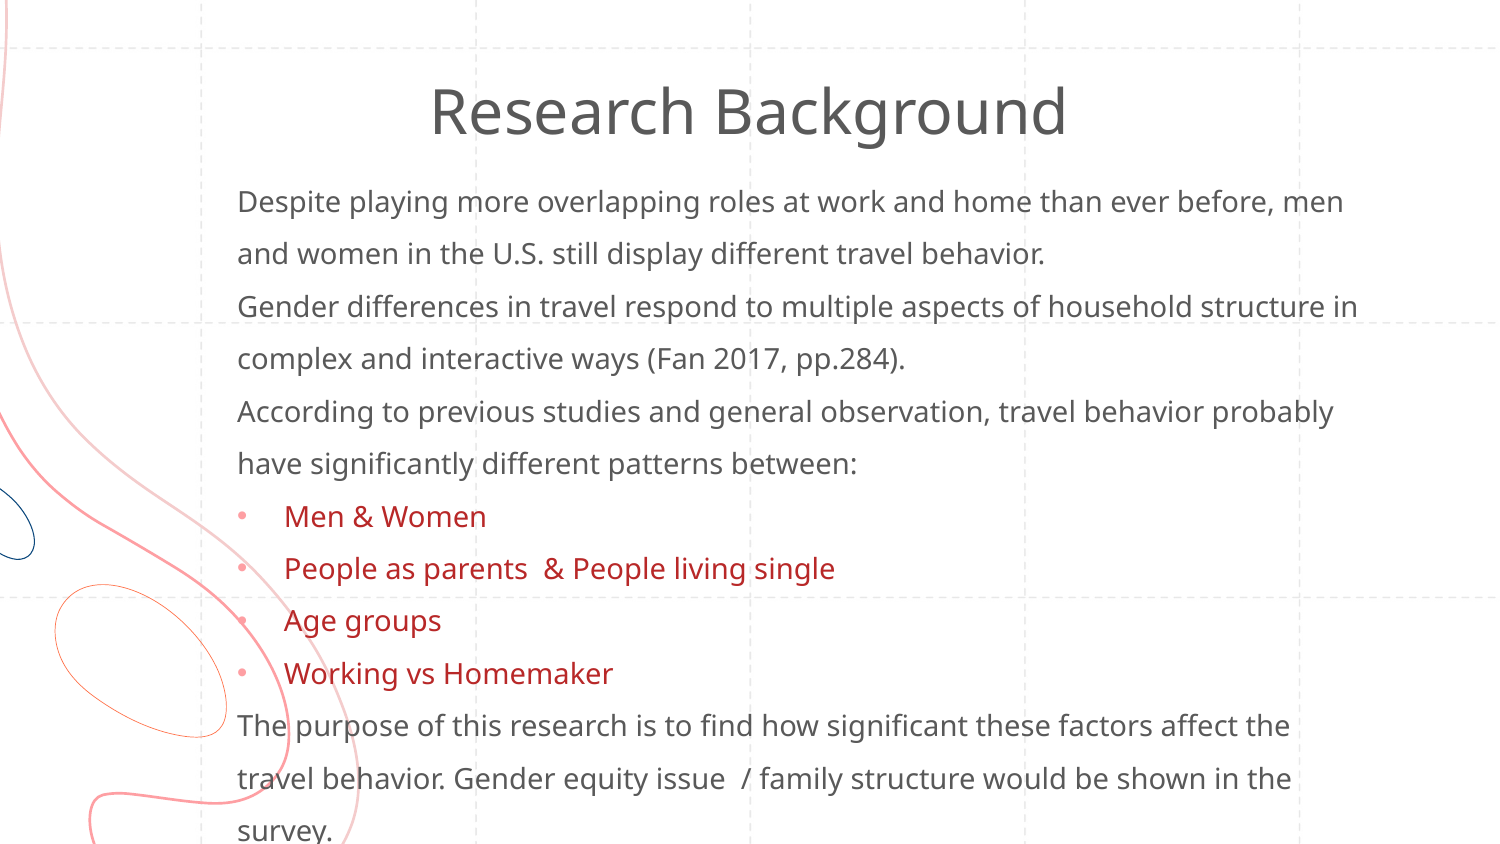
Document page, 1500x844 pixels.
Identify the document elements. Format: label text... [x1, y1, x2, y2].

title Research Background [117, 56, 1383, 151]
subtitle Despite playing more overlapping roles at work and home than ever before, men and women in the U.S. still display different travel behavior. Gender differences in travel respond to multiple aspects of household structure in complex and interactive ways (Fan 2017, pp.284). According to previous studies and general observation, travel behavior probably have significantly different patterns between: Men & Women People as parents & People living single Age groups Working vs Homemaker The purpose of this research is to find how significant these factors affect the travel behavior. Gender equity issue / family structure would be shown in the survey. [221, 150, 1383, 704]
text_box [112, 704, 1390, 844]
